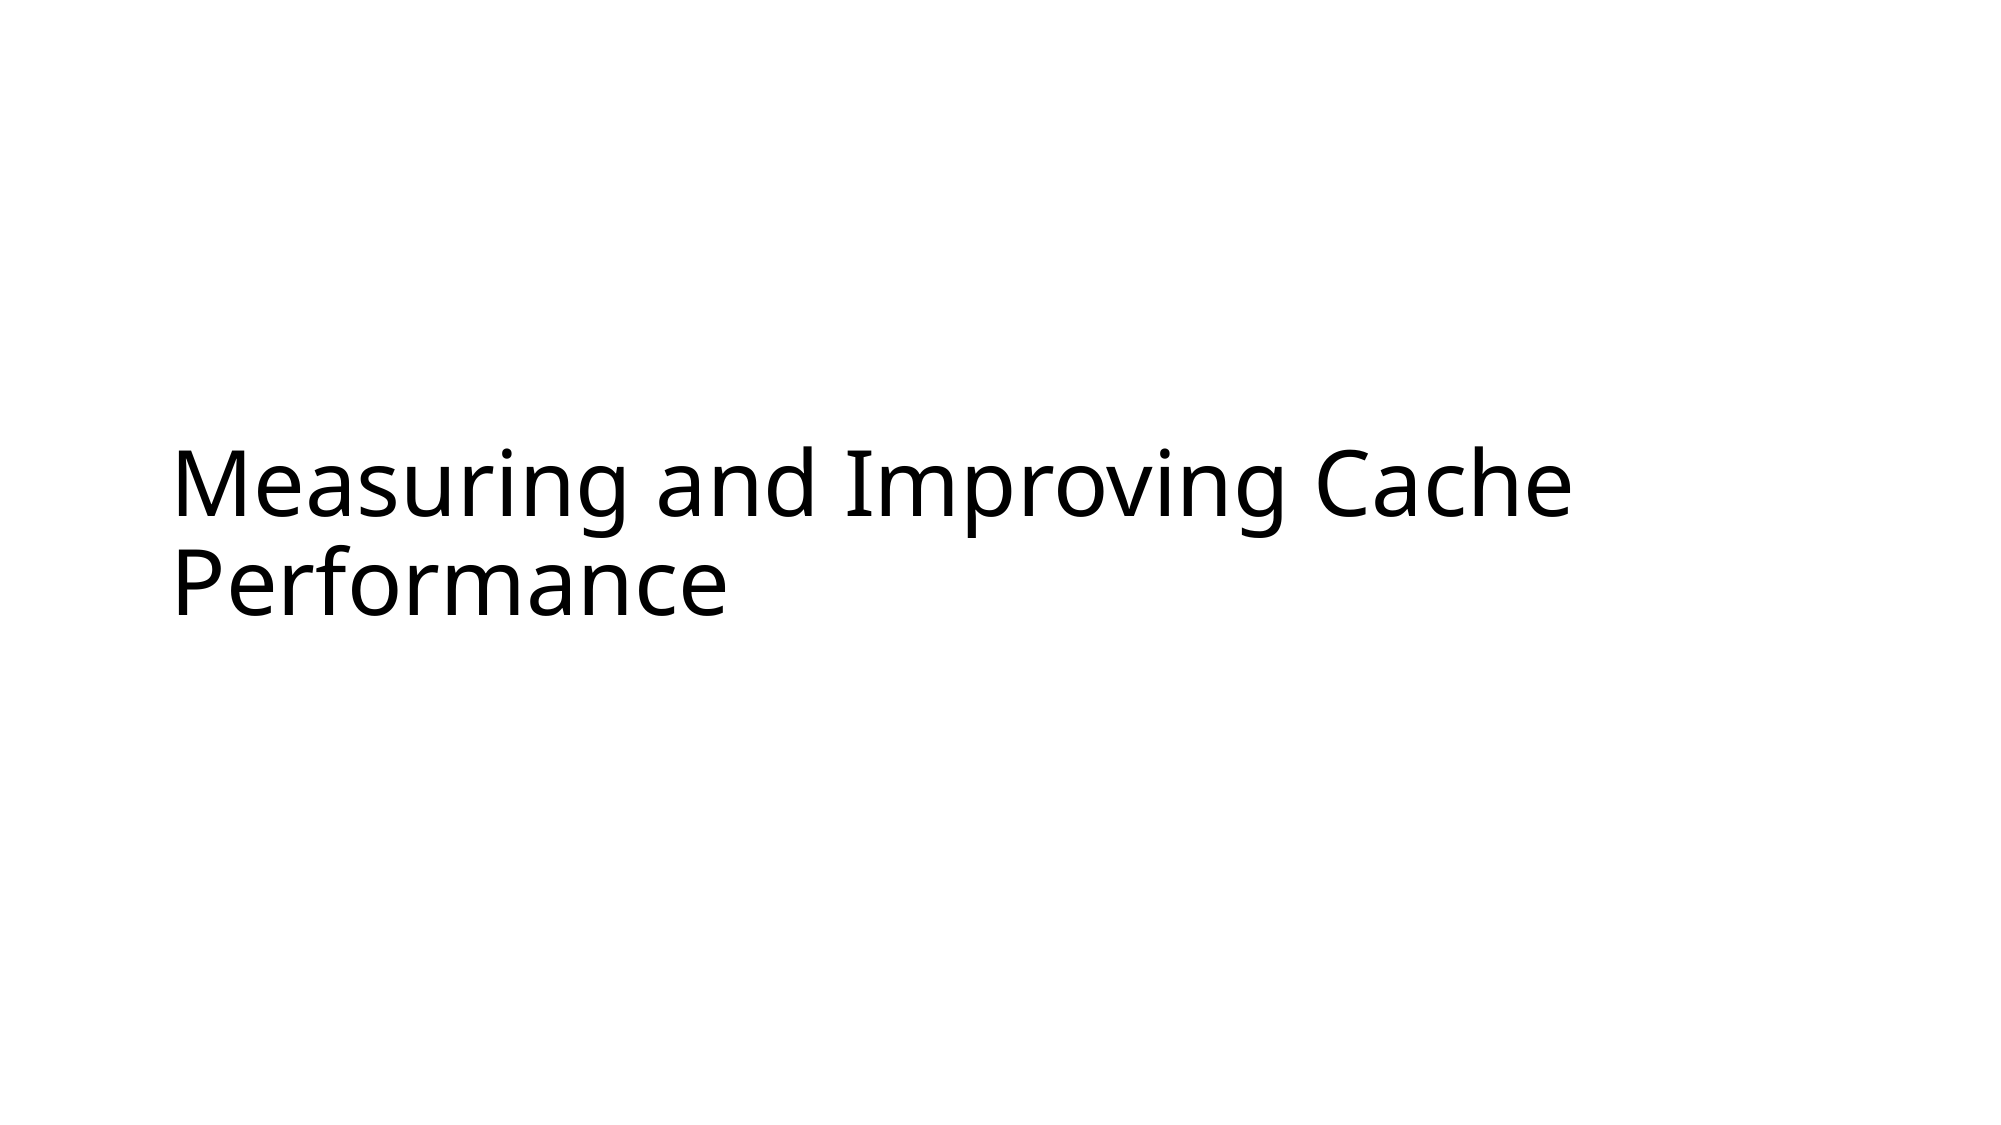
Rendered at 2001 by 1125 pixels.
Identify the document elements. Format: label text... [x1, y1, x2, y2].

title Measuring and Improving Cache Performance [155, 466, 1881, 607]
